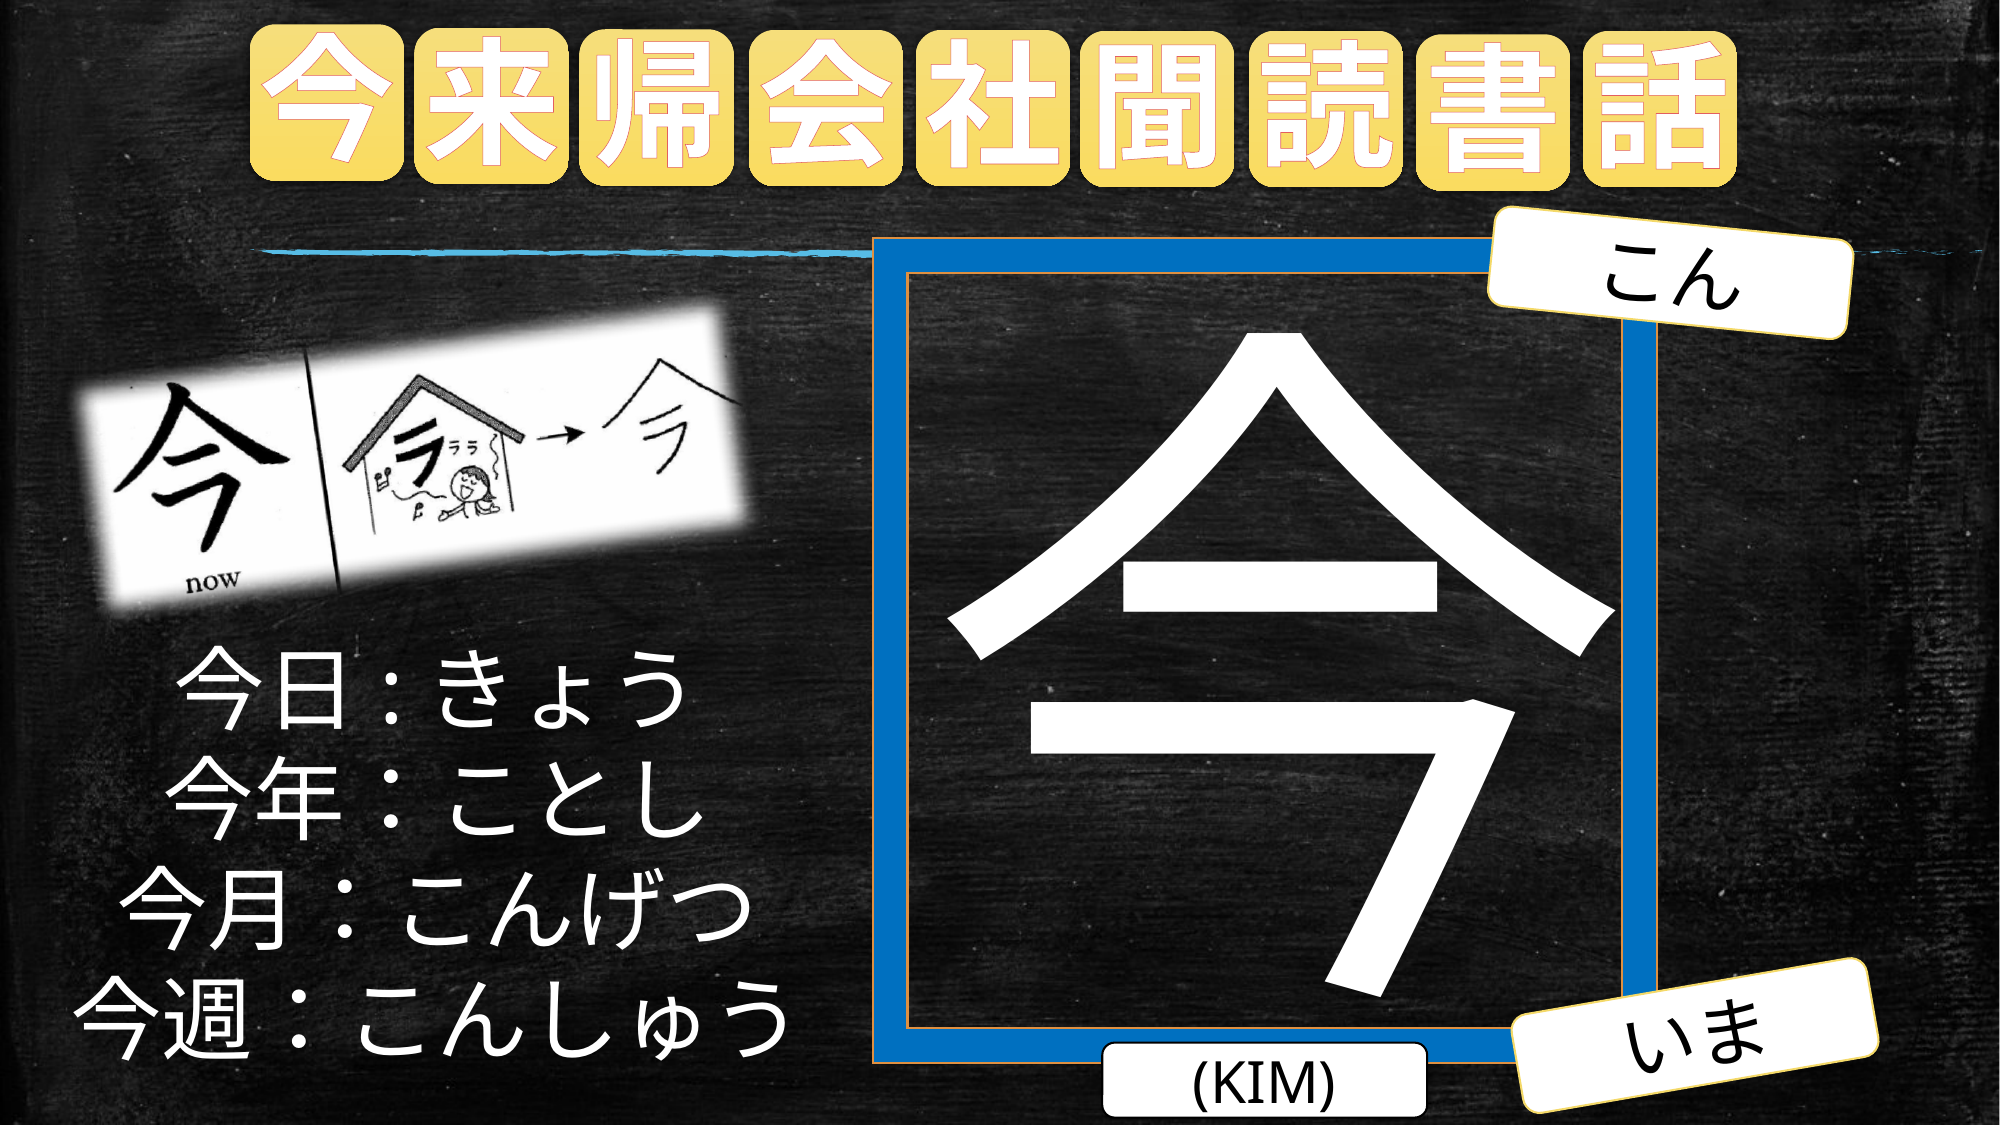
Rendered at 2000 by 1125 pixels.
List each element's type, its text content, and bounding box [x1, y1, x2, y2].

text_box 聞 [1079, 30, 1235, 188]
text_box (KIM) [1101, 1041, 1429, 1119]
text_box いま [1510, 957, 1880, 1114]
text_box 今 [249, 24, 405, 181]
picture [69, 314, 753, 600]
text_box こん [1487, 205, 1855, 341]
text_box 会 [748, 29, 904, 187]
text_box 来 [414, 27, 569, 184]
text_box 帰 [579, 29, 734, 186]
text_box 書 [1415, 34, 1571, 191]
text_box 今日:きょう 今年：ことし 今月：こんげつ 今週：こんしゅう [37, 624, 838, 1080]
text_box 話 [1582, 30, 1738, 188]
text_box 社 [915, 29, 1071, 187]
text_box 今 [872, 237, 1515, 1064]
text_box 読 [1248, 30, 1404, 188]
text_box 今 [1621, 320, 1658, 996]
